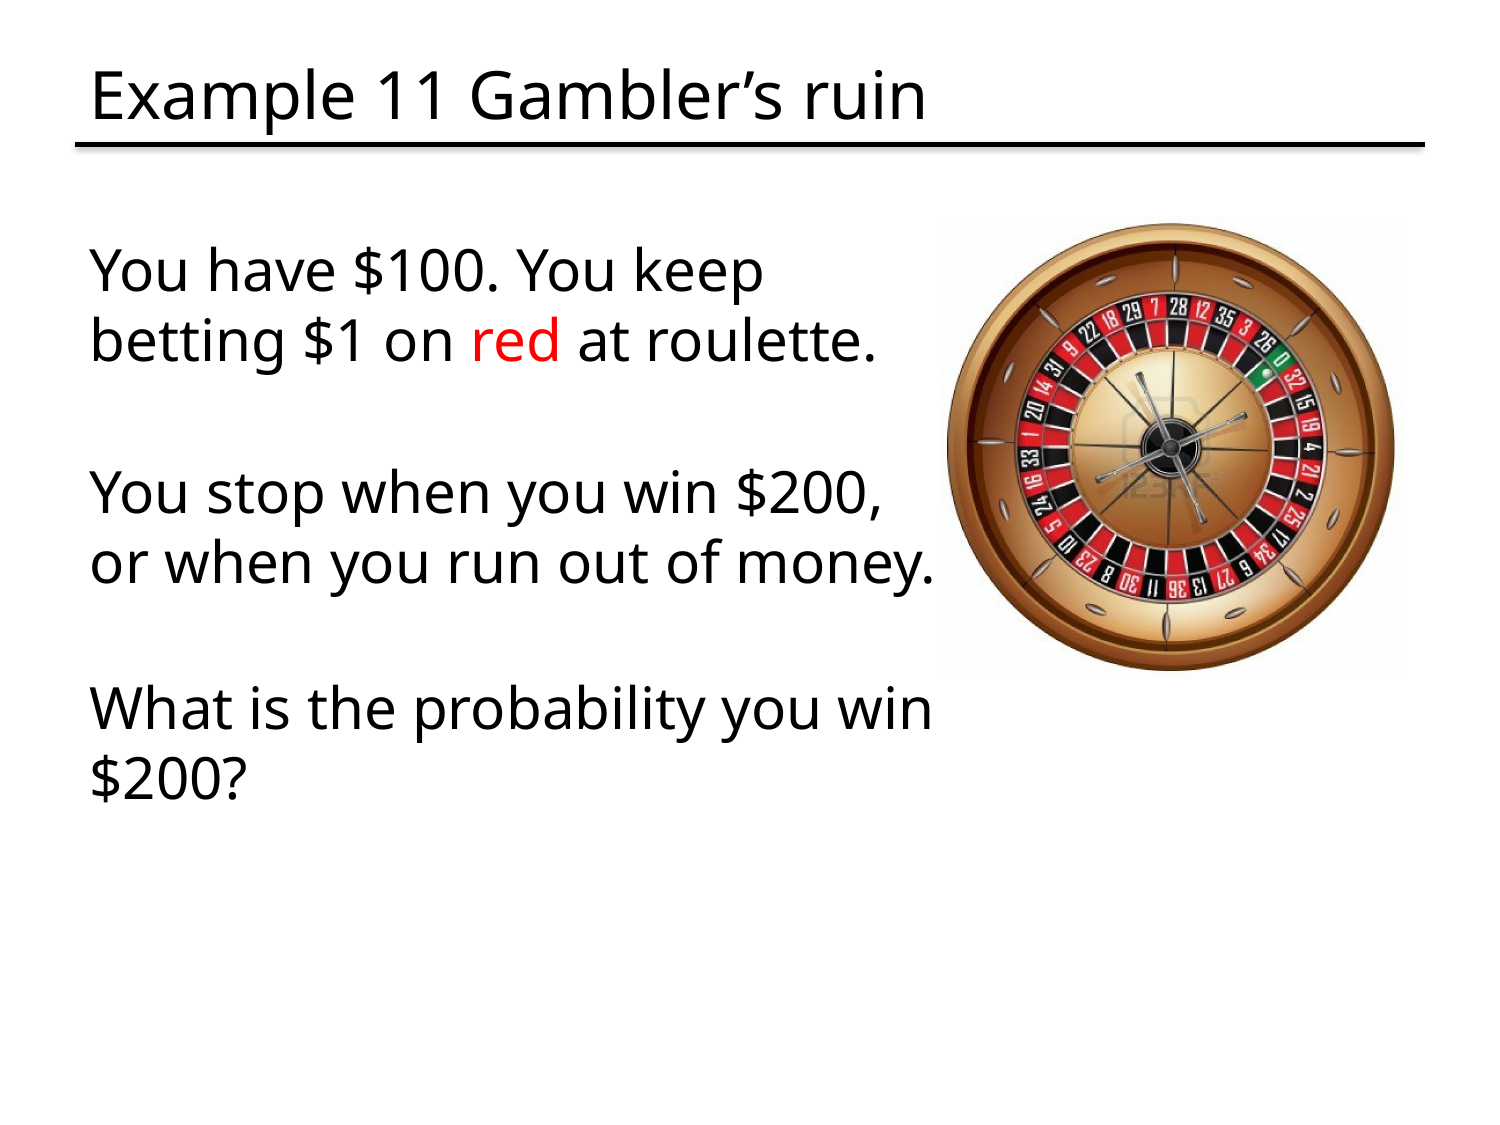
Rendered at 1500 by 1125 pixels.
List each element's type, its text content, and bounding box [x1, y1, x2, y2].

text_box What is the probability you win $200? [74, 663, 1114, 819]
title Example 11 Gambler’s ruin [75, 45, 1425, 145]
text_box You have $100. You keep betting $1 on red at roulette. [75, 225, 932, 448]
text_box You stop when you win $200, or when you run out of money. [75, 448, 935, 603]
picture [940, 216, 1403, 679]
